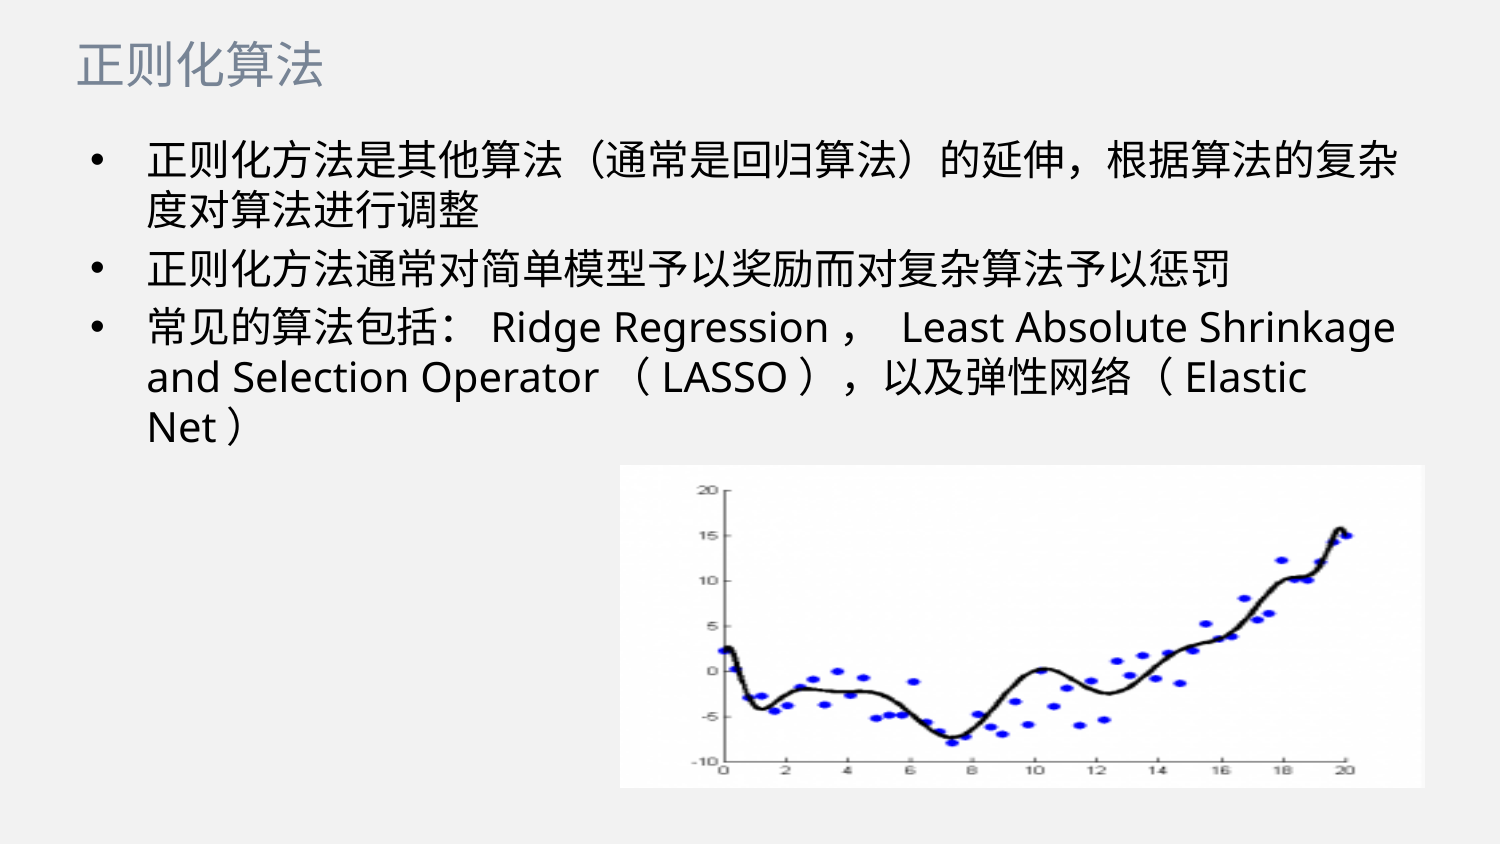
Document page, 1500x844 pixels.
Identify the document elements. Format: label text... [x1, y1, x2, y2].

picture [619, 464, 1426, 789]
list 正则化方法是其他算法（通常是回归算法）的延伸，根据算法的复杂度对算法进行调整 正则化方法通常对简单模型予以奖励而对复杂算法予以惩罚 常见的算法包括：Ridge Regression， Least Absolute Shrinkage and Selection Operator（LASSO），以及弹性网络（Elastic Net） [75, 126, 1426, 788]
text_box 正则化算法 [75, 32, 573, 95]
